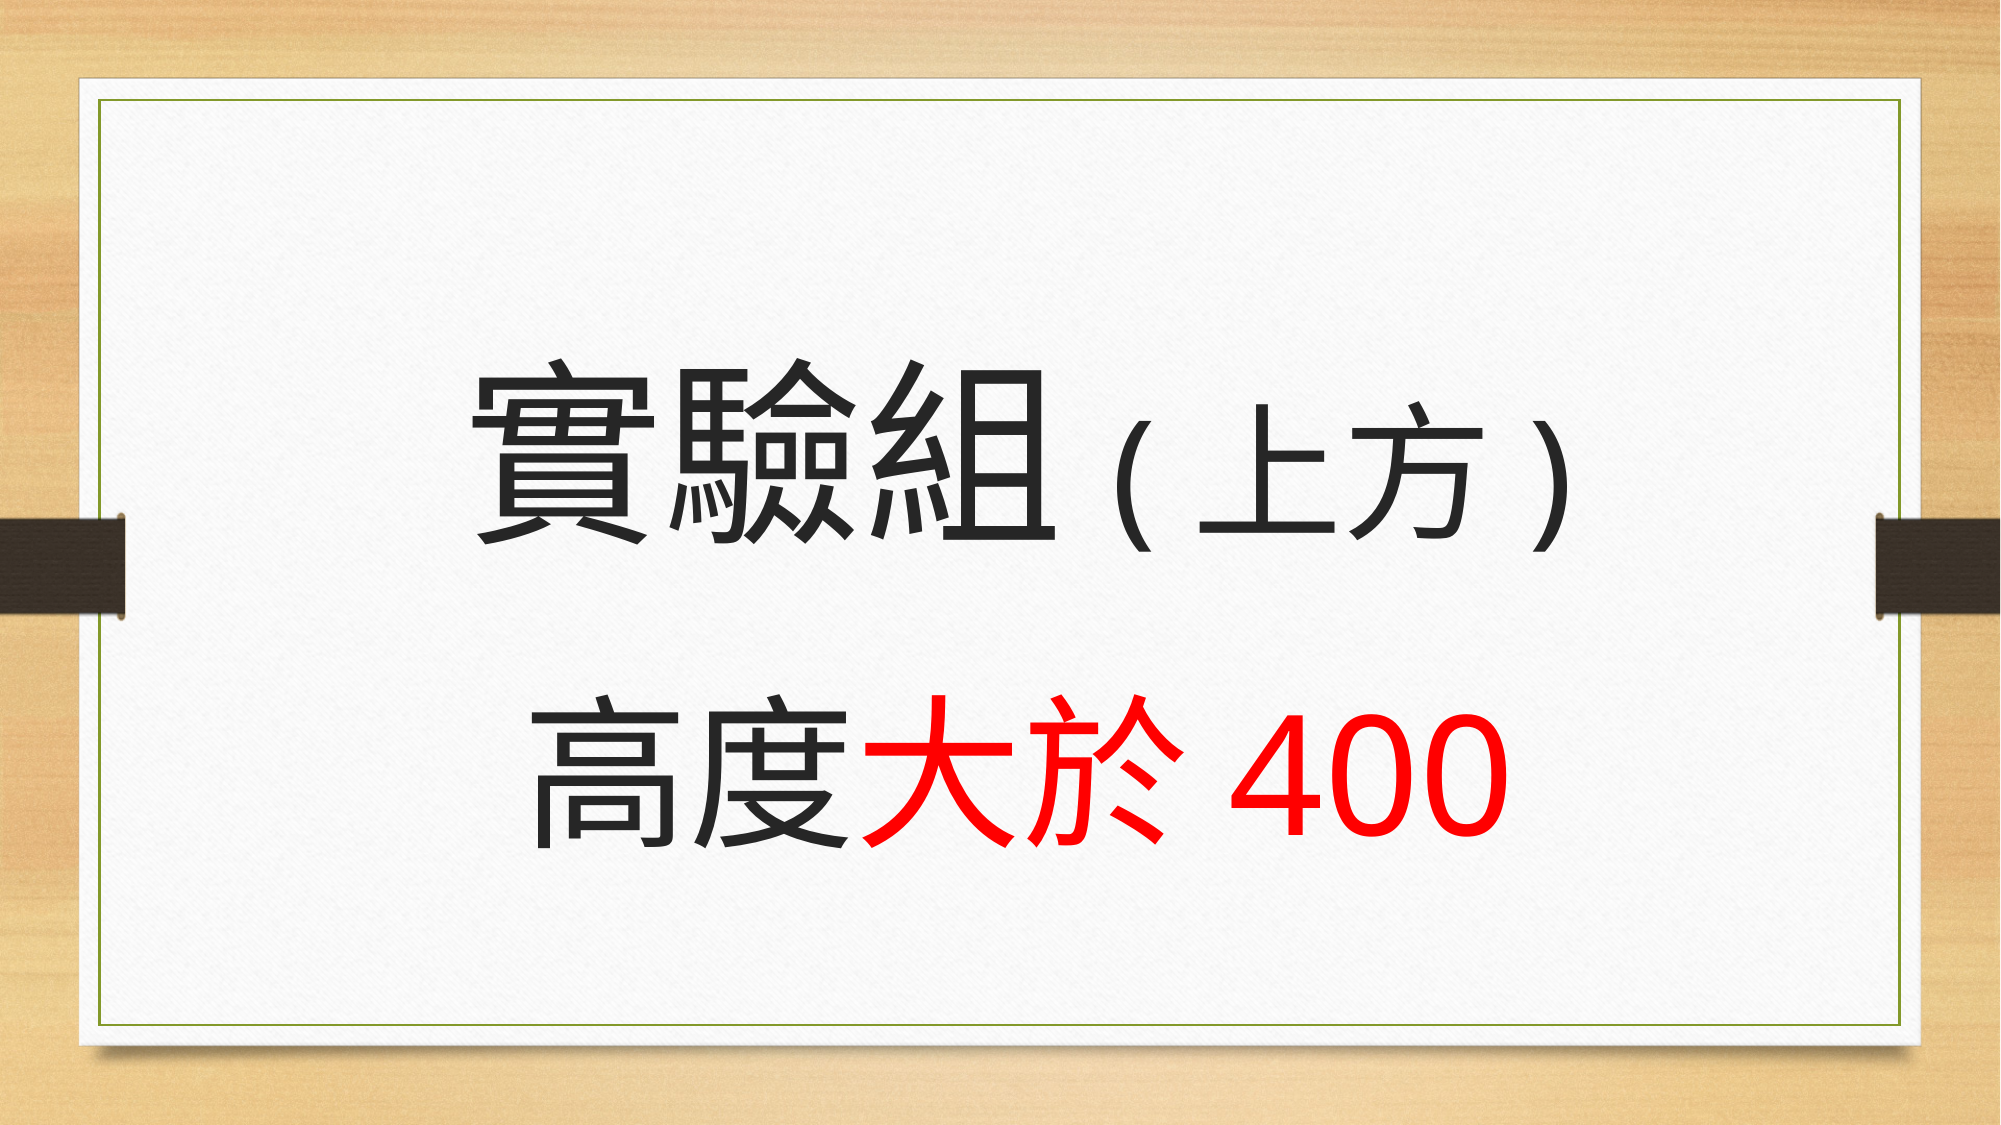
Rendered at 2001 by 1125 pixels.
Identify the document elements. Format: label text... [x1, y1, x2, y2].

title 實驗組(上方) 高度大於400 [164, 121, 1874, 956]
picture [0, 0, 2001, 1125]
